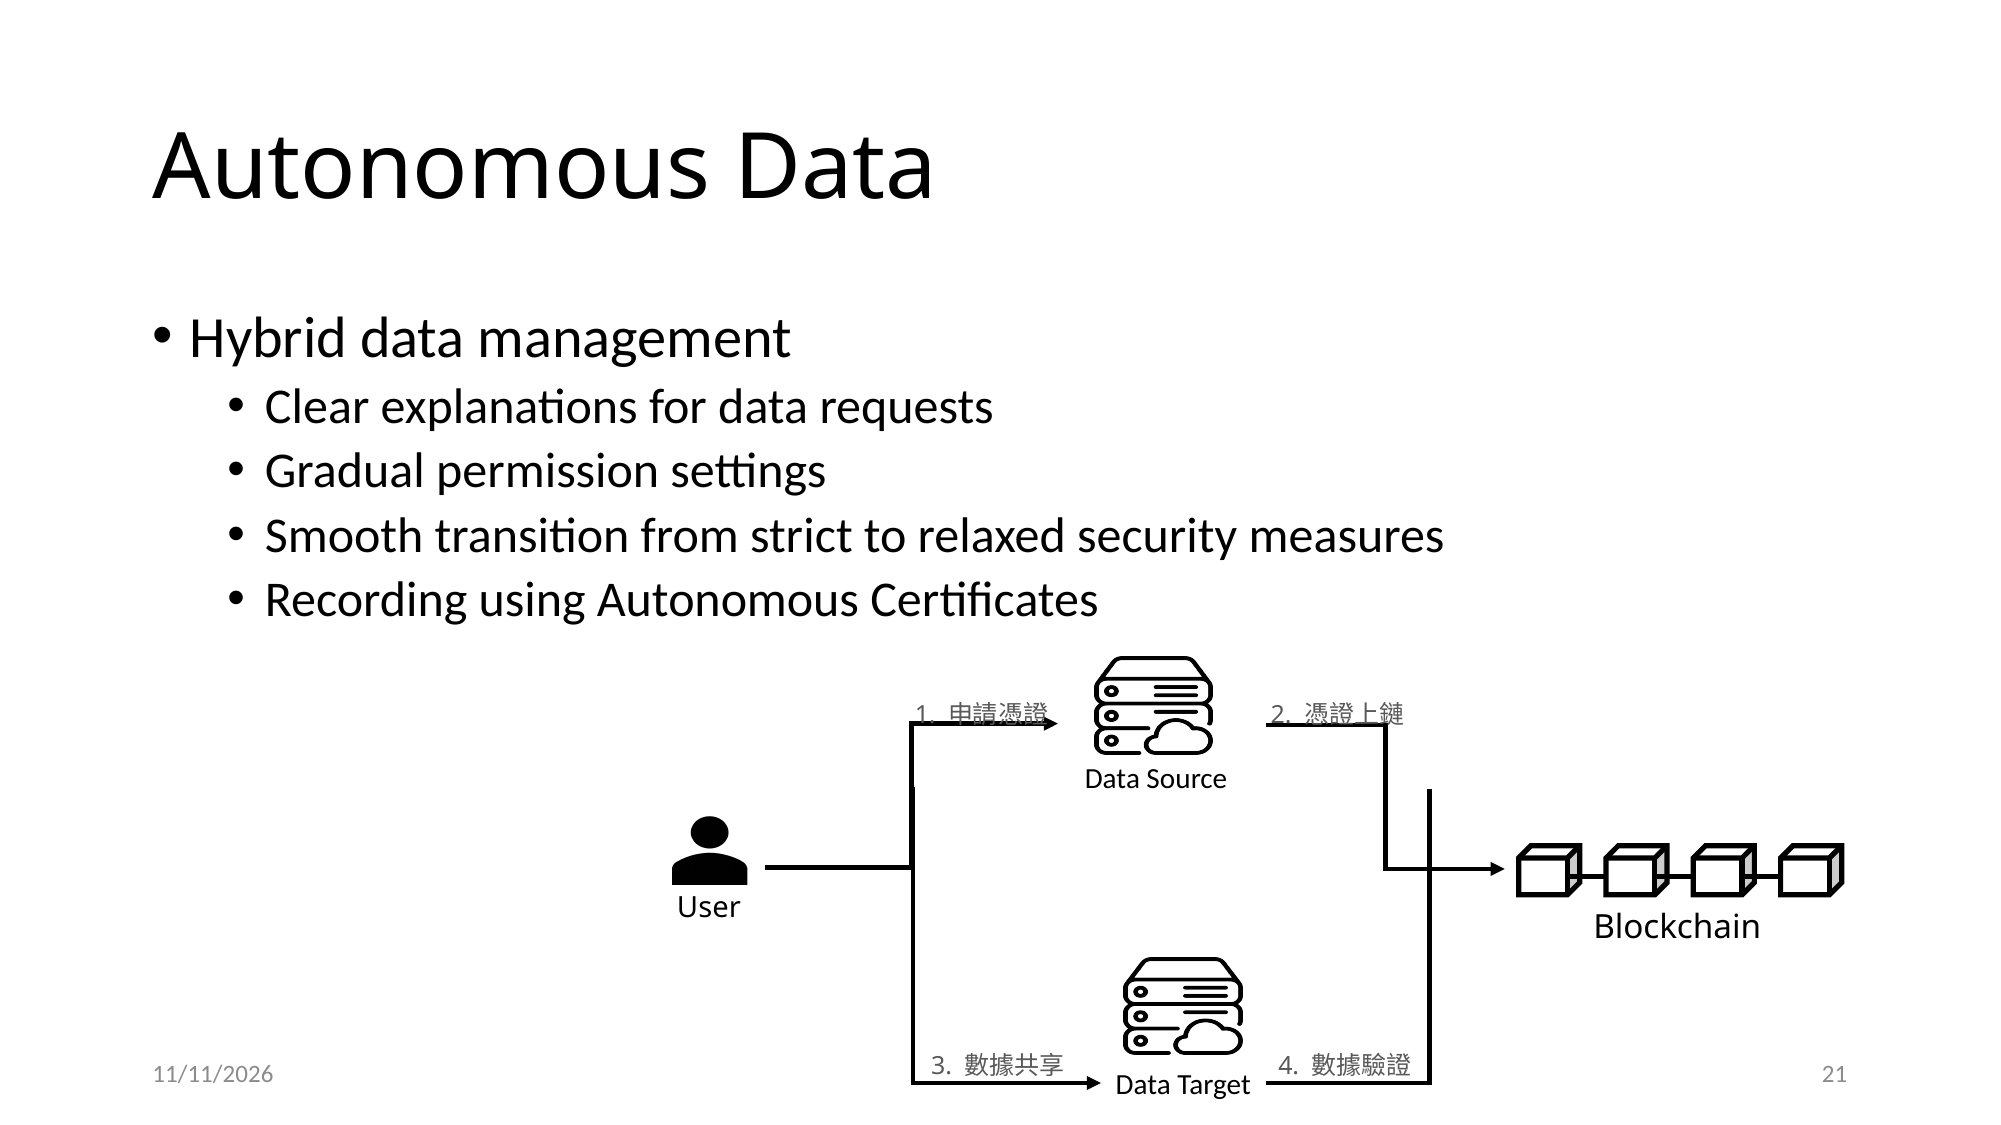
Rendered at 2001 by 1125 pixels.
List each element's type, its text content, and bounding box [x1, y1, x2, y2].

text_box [646, 656, 1842, 1098]
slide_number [137, 1042, 588, 1103]
list Hybrid data management Clear explanations for data requests Gradual permission settings Smooth transition from strict to relaxed security measures Recording using Autonomous Certificates [137, 299, 1863, 1014]
title Autonomous Data [137, 59, 1863, 278]
slide_number 21 [1412, 1042, 1863, 1103]
